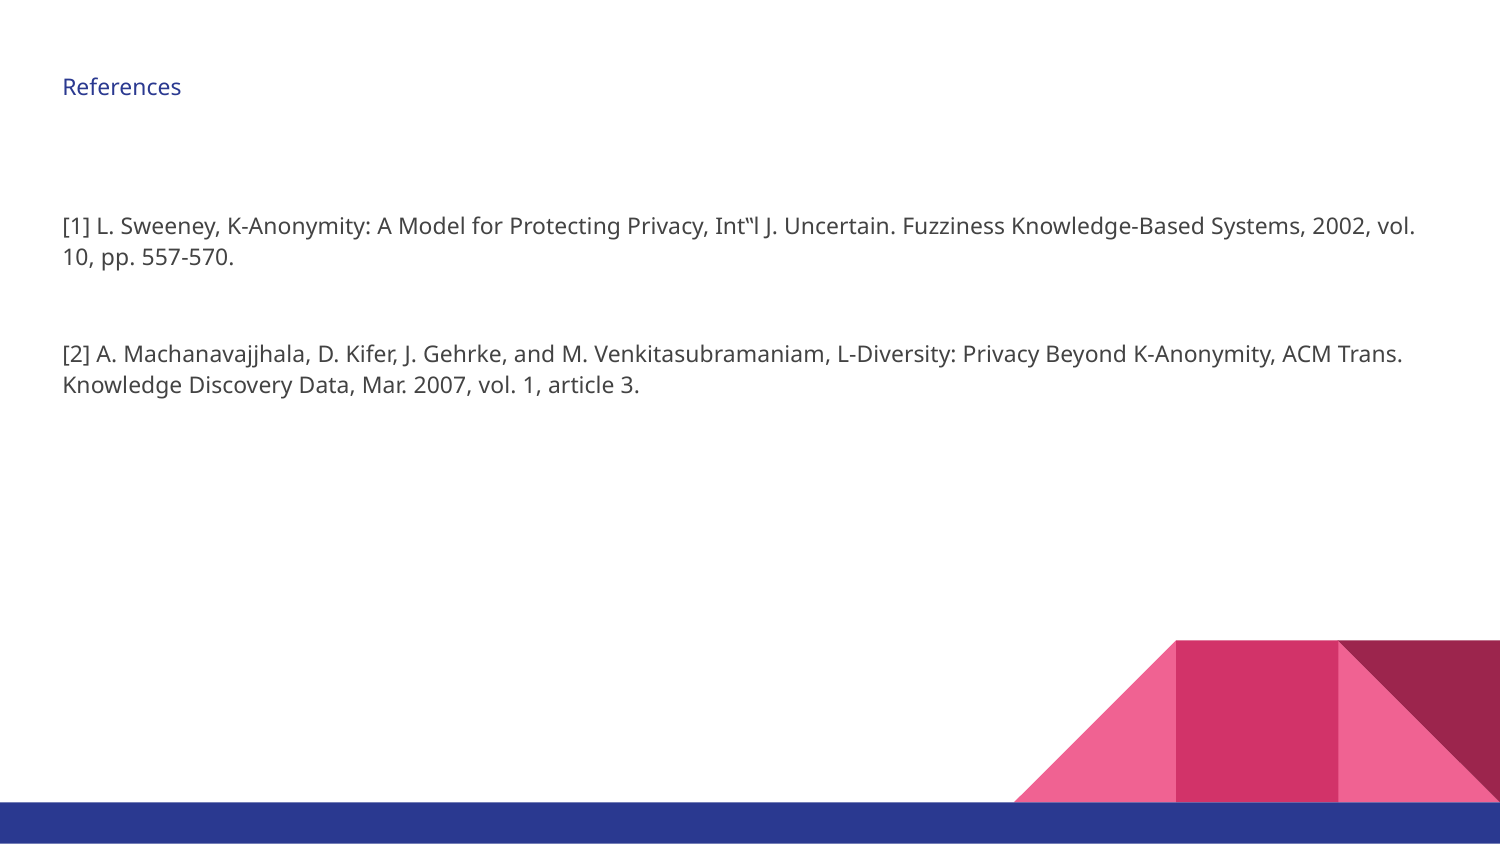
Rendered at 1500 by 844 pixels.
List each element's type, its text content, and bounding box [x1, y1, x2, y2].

title References [51, 67, 1449, 167]
list [1] L. Sweeney, K-Anonymity: A Model for Protecting Privacy, Int‟l J. Uncertain. Fuzziness Knowledge-Based Systems, 2002, vol. 10, pp. 557-570. [2] A. Machanavajjhala, D. Kifer, J. Gehrke, and M. Venkitasubramaniam, L-Diversity: Privacy Beyond K-Anonymity, ACM Trans. Knowledge Discovery Data, Mar. 2007, vol. 1, article 3. [51, 201, 1449, 750]
